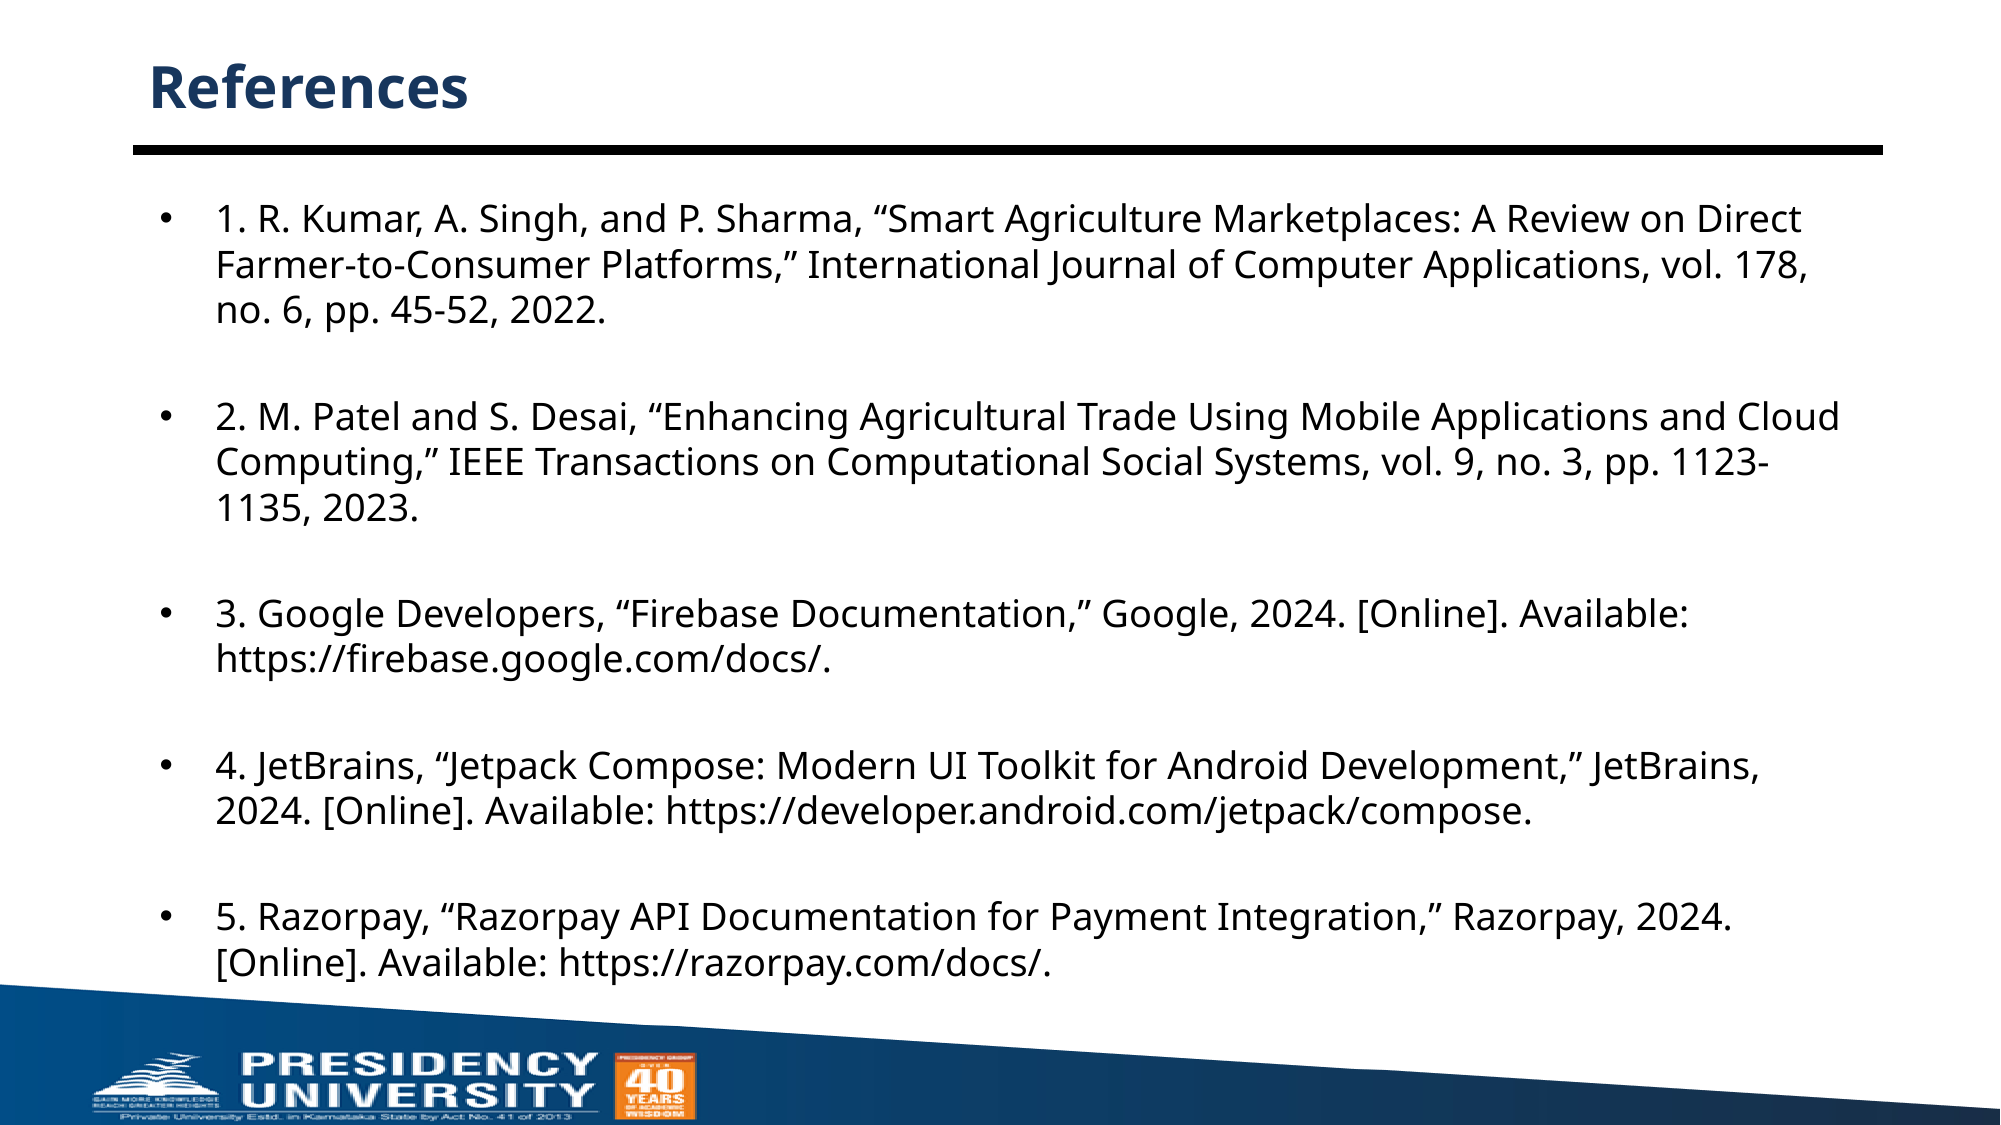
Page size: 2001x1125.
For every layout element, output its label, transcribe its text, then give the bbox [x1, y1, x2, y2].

list 1. R. Kumar, A. Singh, and P. Sharma, “Smart Agriculture Marketplaces: A Review on Direct Farmer-to-Consumer Platforms,” International Journal of Computer Applications, vol. 178, no. 6, pp. 45-52, 2022. 2. M. Patel and S. Desai, “Enhancing Agricultural Trade Using Mobile Applications and Cloud Computing,” IEEE Transactions on Computational Social Systems, vol. 9, no. 3, pp. 1123-1135, 2023. 3. Google Developers, “Firebase Documentation,” Google, 2024. [Online]. Available: https://firebase.google.com/docs/. 4. JetBrains, “Jetpack Compose: Modern UI Toolkit for Android Development,” JetBrains, 2024. [Online]. Available: https://developer.android.com/jetpack/compose. 5. Razorpay, “Razorpay API Documentation for Payment Integration,” Razorpay, 2024. [Online]. Available: https://razorpay.com/docs/. [133, 187, 1884, 1000]
picture [0, 982, 2000, 1125]
title References [133, 45, 1884, 125]
